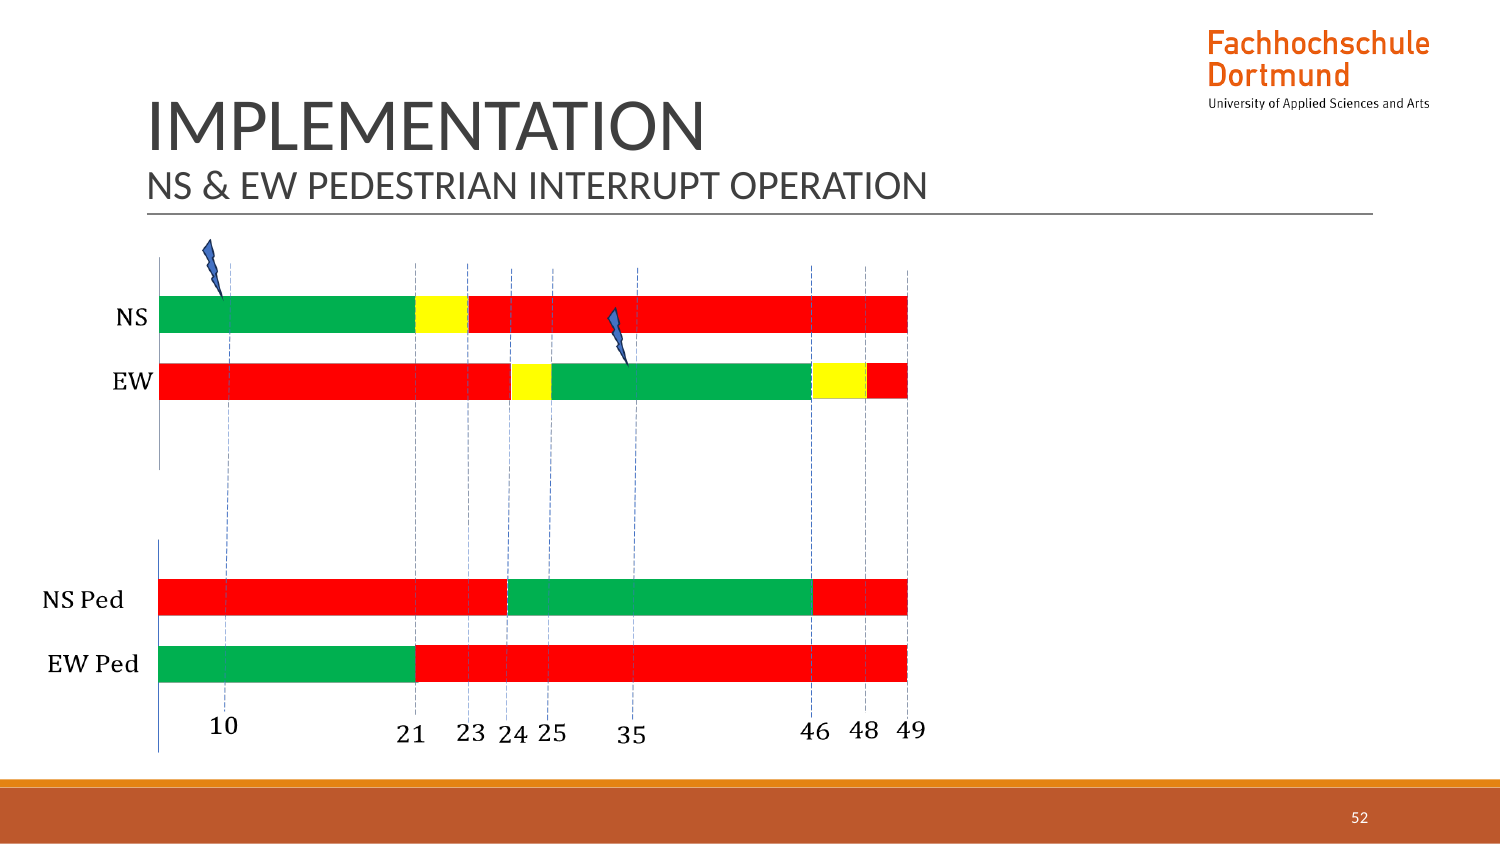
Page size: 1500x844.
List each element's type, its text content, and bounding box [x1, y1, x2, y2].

picture [1208, 29, 1429, 110]
picture [24, 238, 944, 764]
title IMPLEMENTATION NS & EW PEDESTRIAN INTERRUPT OPERATION [135, 35, 1373, 214]
slide_number 52 [1218, 794, 1380, 840]
